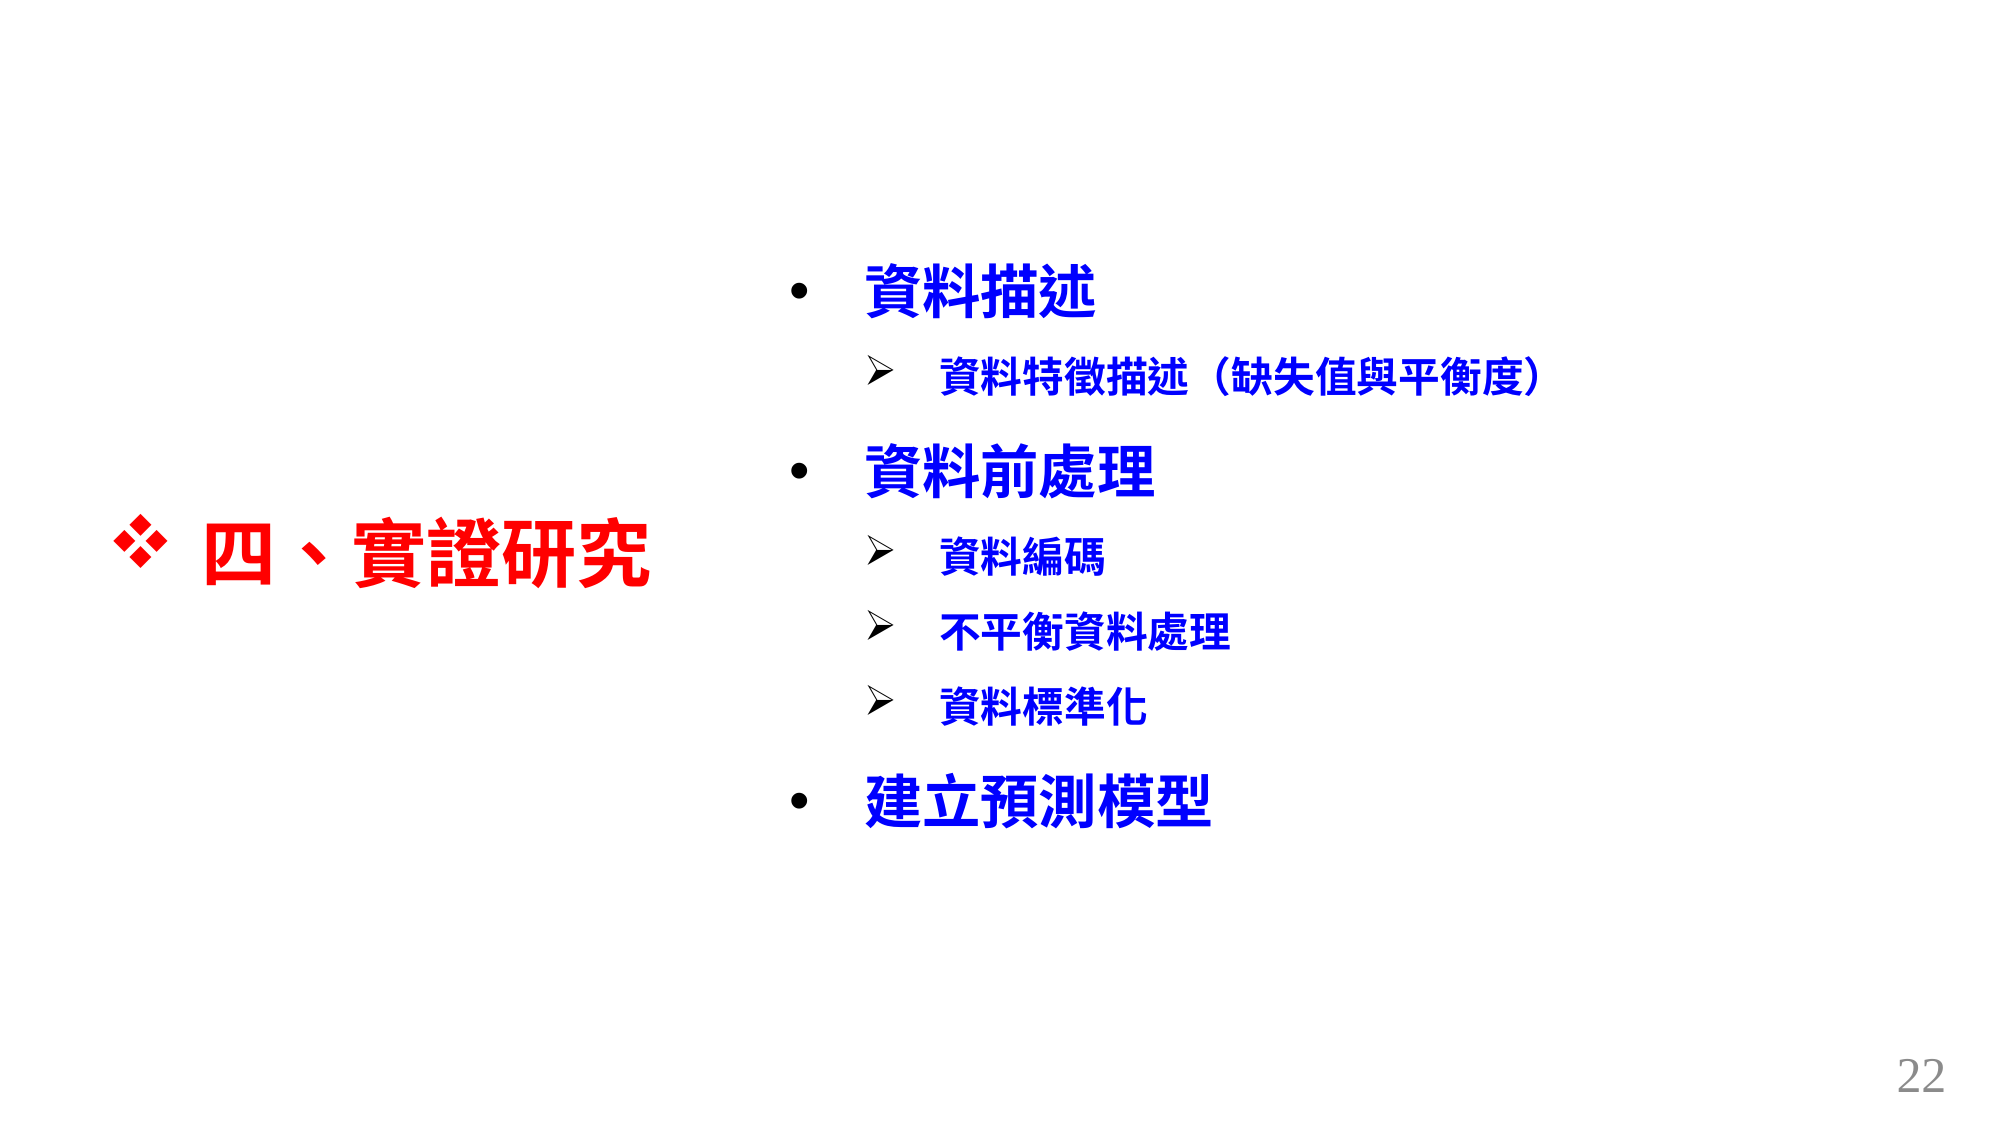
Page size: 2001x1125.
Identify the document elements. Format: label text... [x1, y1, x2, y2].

slide_number 22 [1511, 1042, 1962, 1103]
text_box 四、實證研究 [0, 453, 774, 625]
text_box 資料描述 資料特徵描述（缺失值與平衡度） 資料前處理 資料編碼 不平衡資料處理 資料標準化 建立預測模型 [774, 213, 1636, 843]
